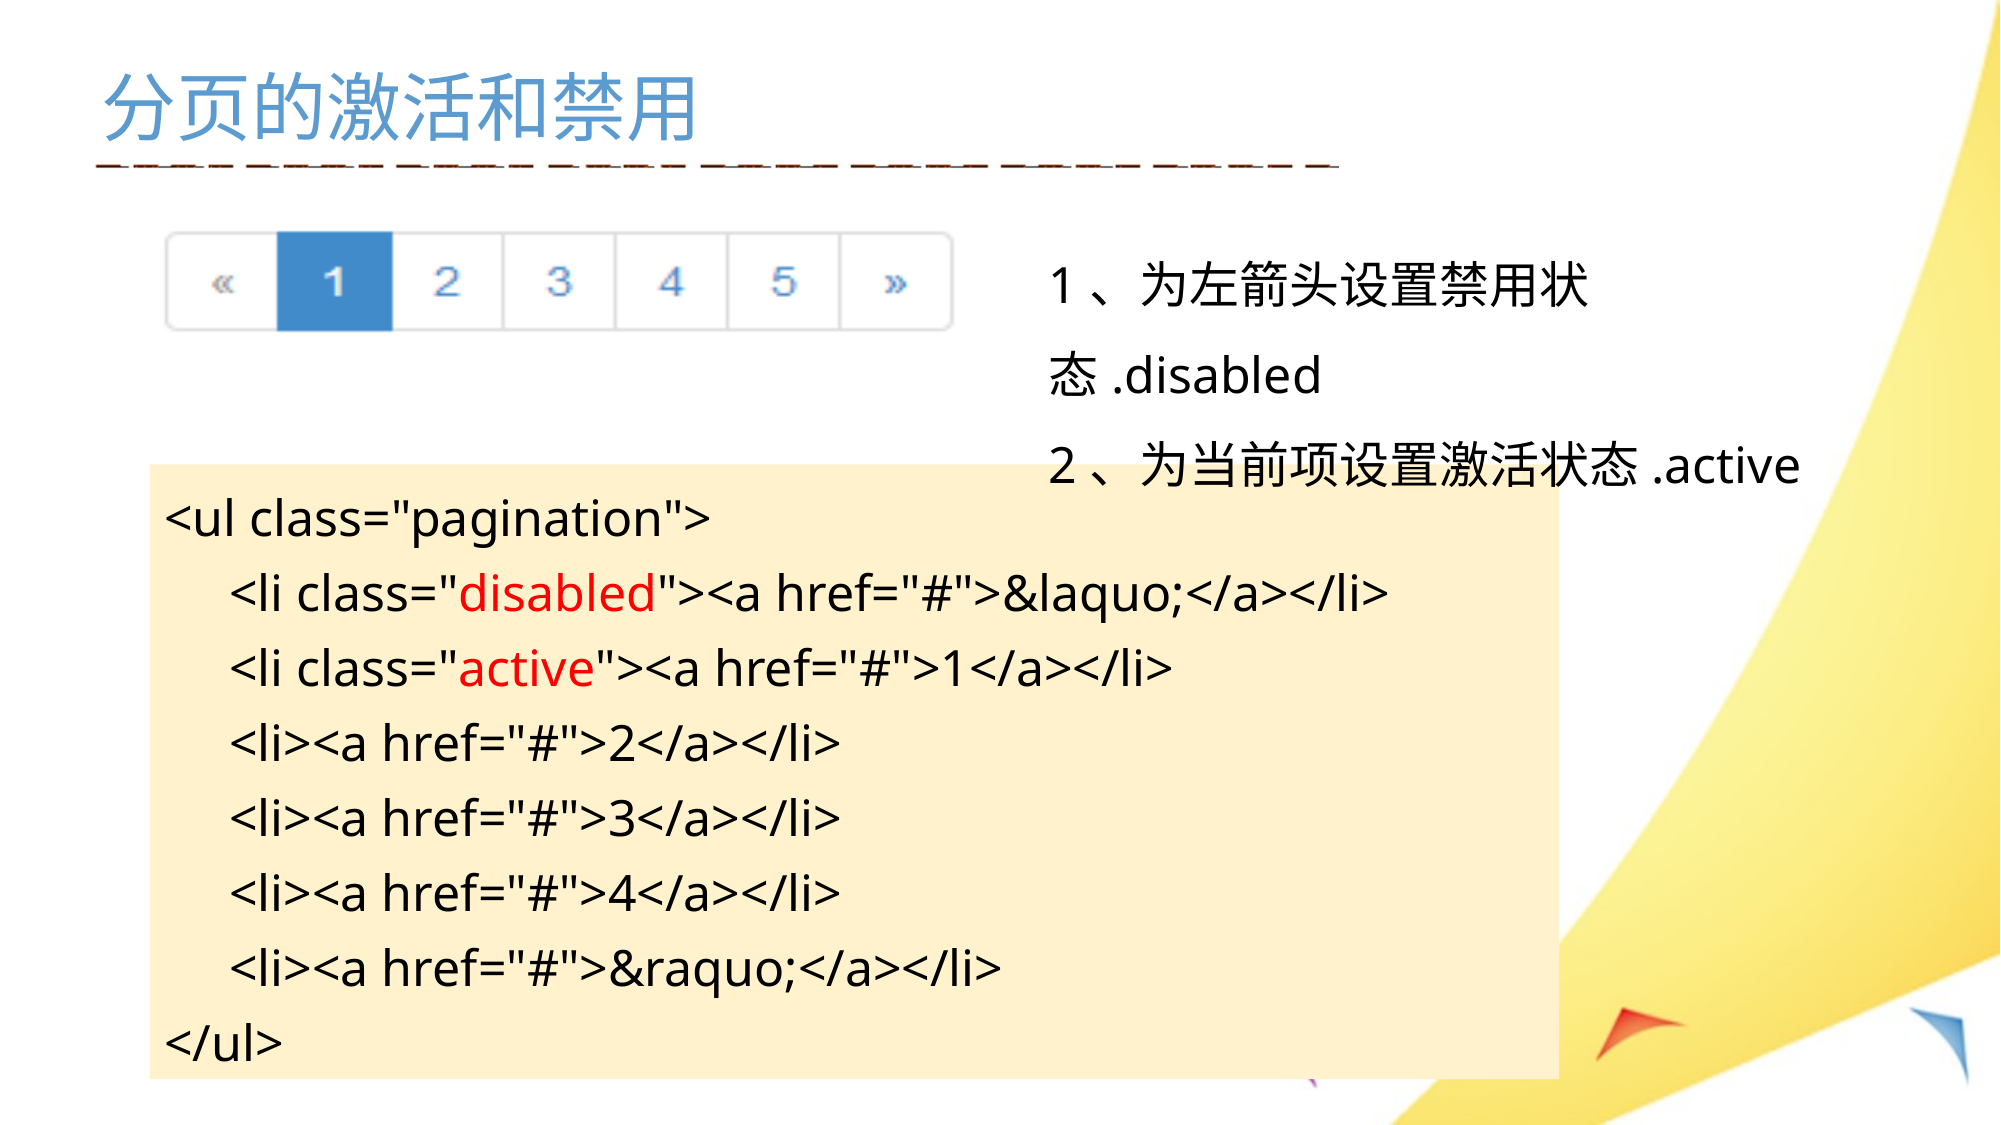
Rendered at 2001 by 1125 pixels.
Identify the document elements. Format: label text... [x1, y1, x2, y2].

text_box 1、为左箭头设置禁用状态.disabled 2、为当前项设置激活状态.active [1034, 215, 1869, 501]
picture [88, 0, 2000, 1125]
title 分页的激活和禁用 [86, 45, 1914, 165]
picture [149, 215, 982, 341]
text_box <ul class="pagination"> <li class="disabled"><a href="#">&laquo;</a></li> <li class="active"><a href="#">1</a></li> <li><a href="#">2</a></li> <li><a href="#">3</a></li> <li><a href="#">4</a></li> <li><a href="#">&raquo;</a></li> </ul> [149, 464, 1560, 1080]
